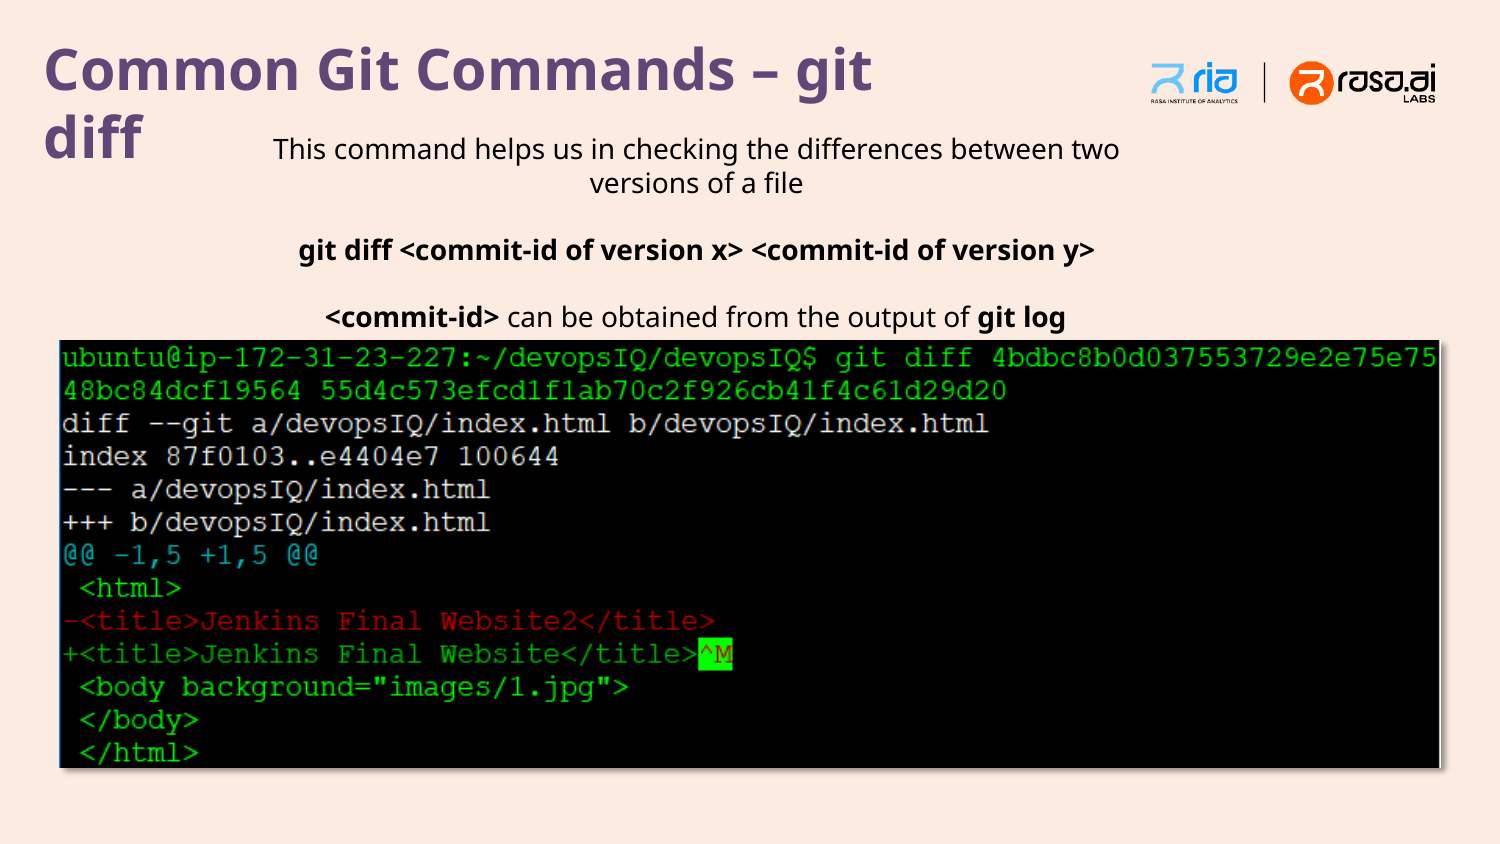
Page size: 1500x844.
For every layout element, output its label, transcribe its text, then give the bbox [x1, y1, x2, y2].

picture [1149, 59, 1435, 105]
title Common Git Commands – git diff [41, 30, 984, 174]
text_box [57, 338, 1452, 779]
list This command helps us in checking the differences between two versions of a file git diff <commit-id of version x> <commit-id of version y> <commit-id> can be obtained from the output of git log [228, 129, 1165, 337]
